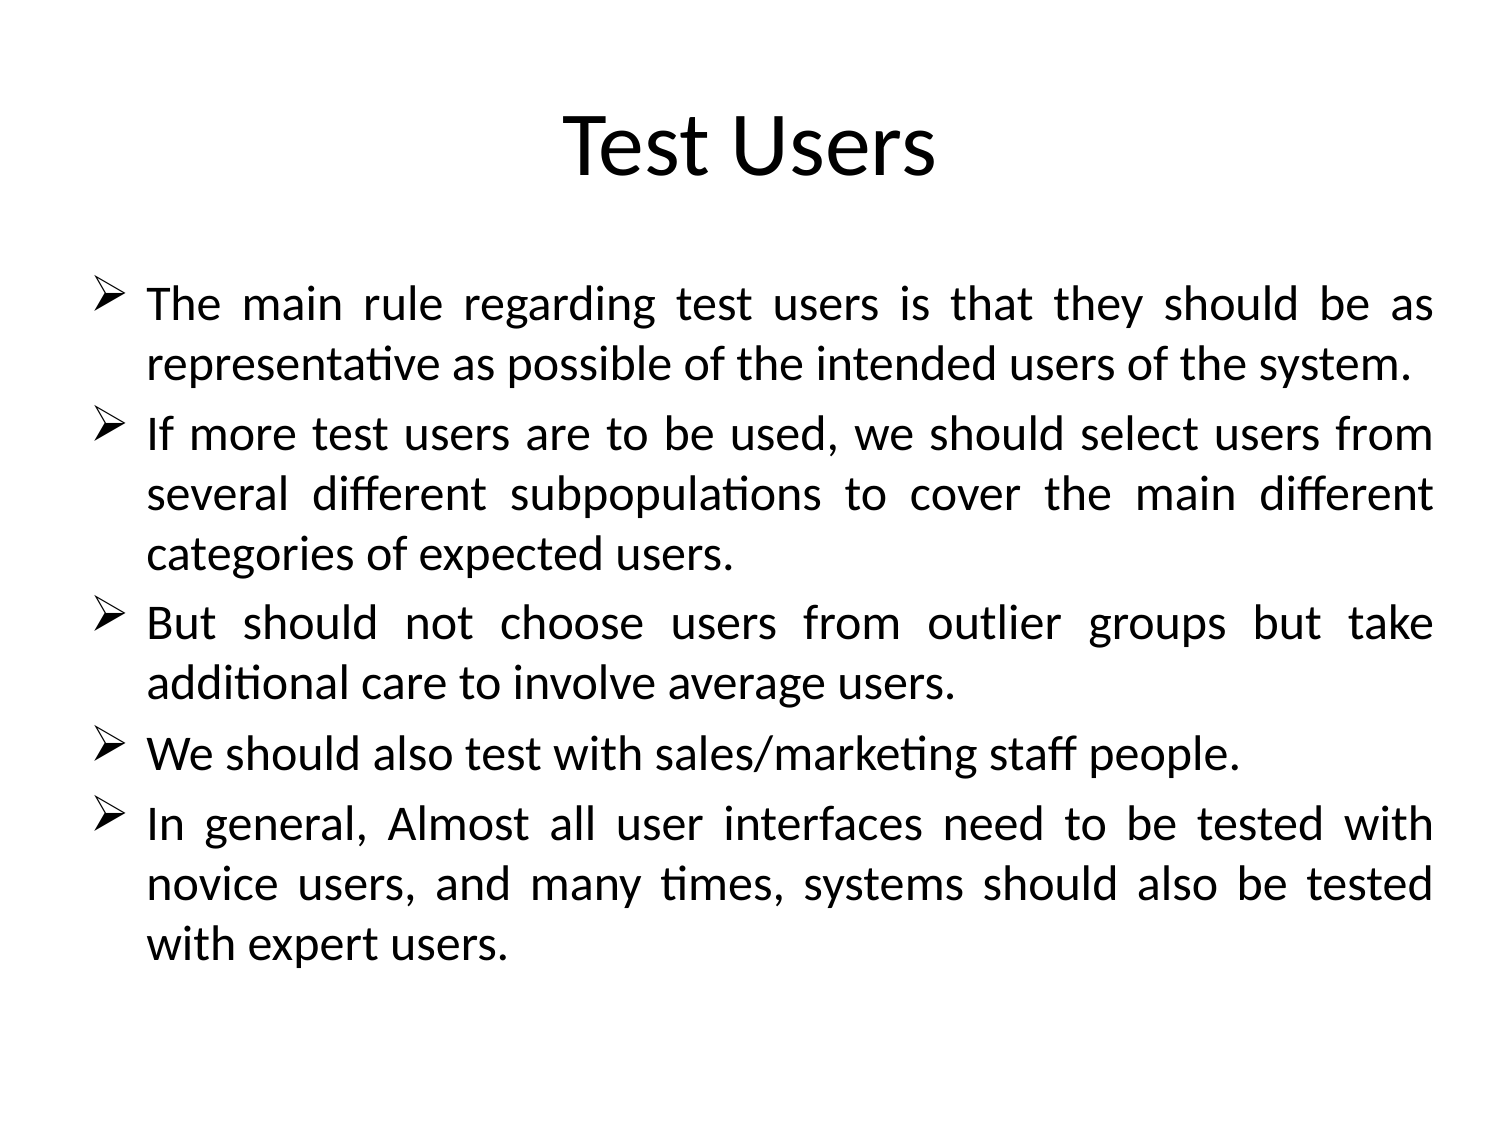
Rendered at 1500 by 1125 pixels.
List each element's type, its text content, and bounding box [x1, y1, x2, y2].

title Test Users [75, 45, 1425, 233]
list The main rule regarding test users is that they should be as representative as possible of the intended users of the system. If more test users are to be used, we should select users from several different subpopulations to cover the main different categories of expected users. But should not choose users from outlier groups but take additional care to involve average users. We should also test with sales/marketing staff people. In general, Almost all user interfaces need to be tested with novice users, and many times, systems should also be tested with expert users. [75, 262, 1450, 1063]
